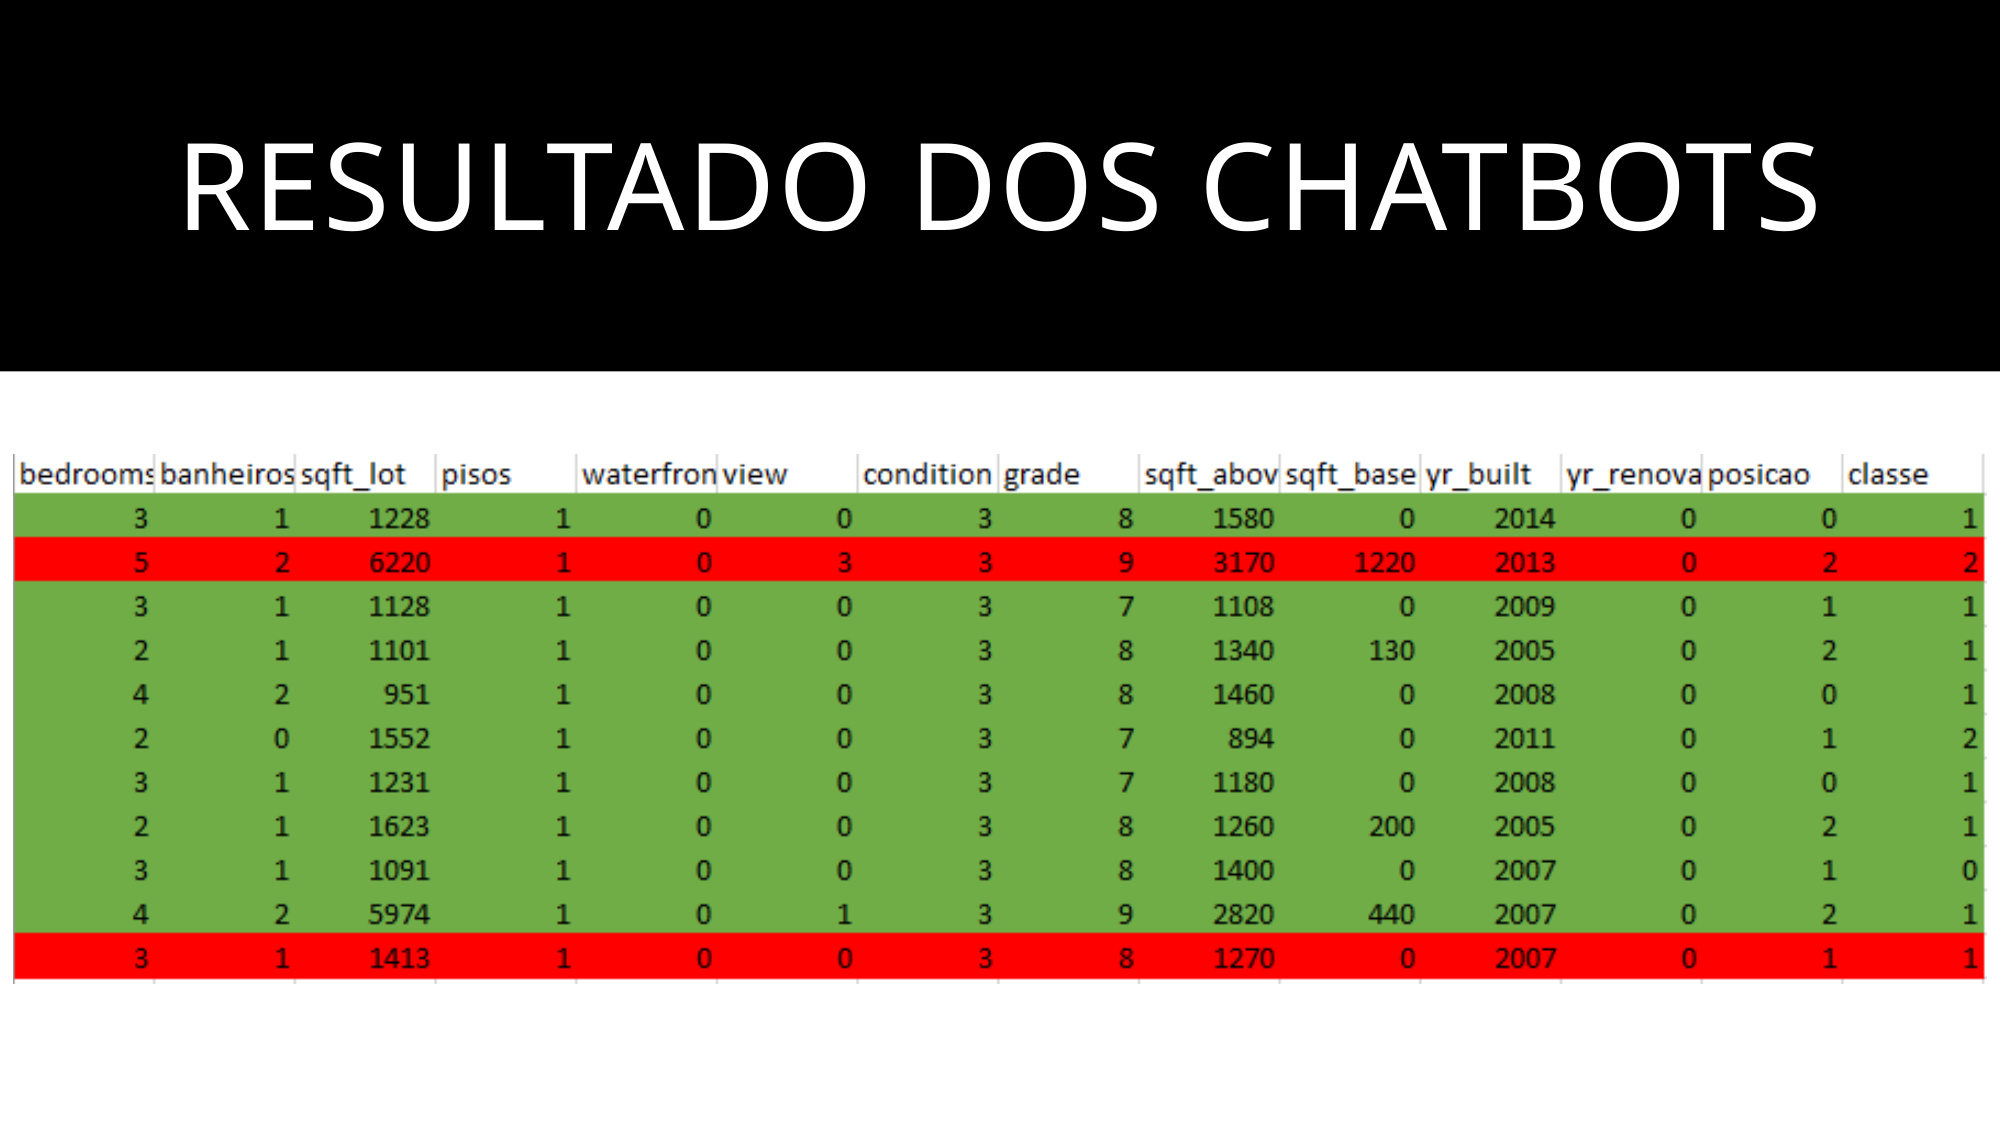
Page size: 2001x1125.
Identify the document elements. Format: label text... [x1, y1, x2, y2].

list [13, 454, 1987, 985]
title Resultado dos chatbots [157, 52, 1842, 332]
